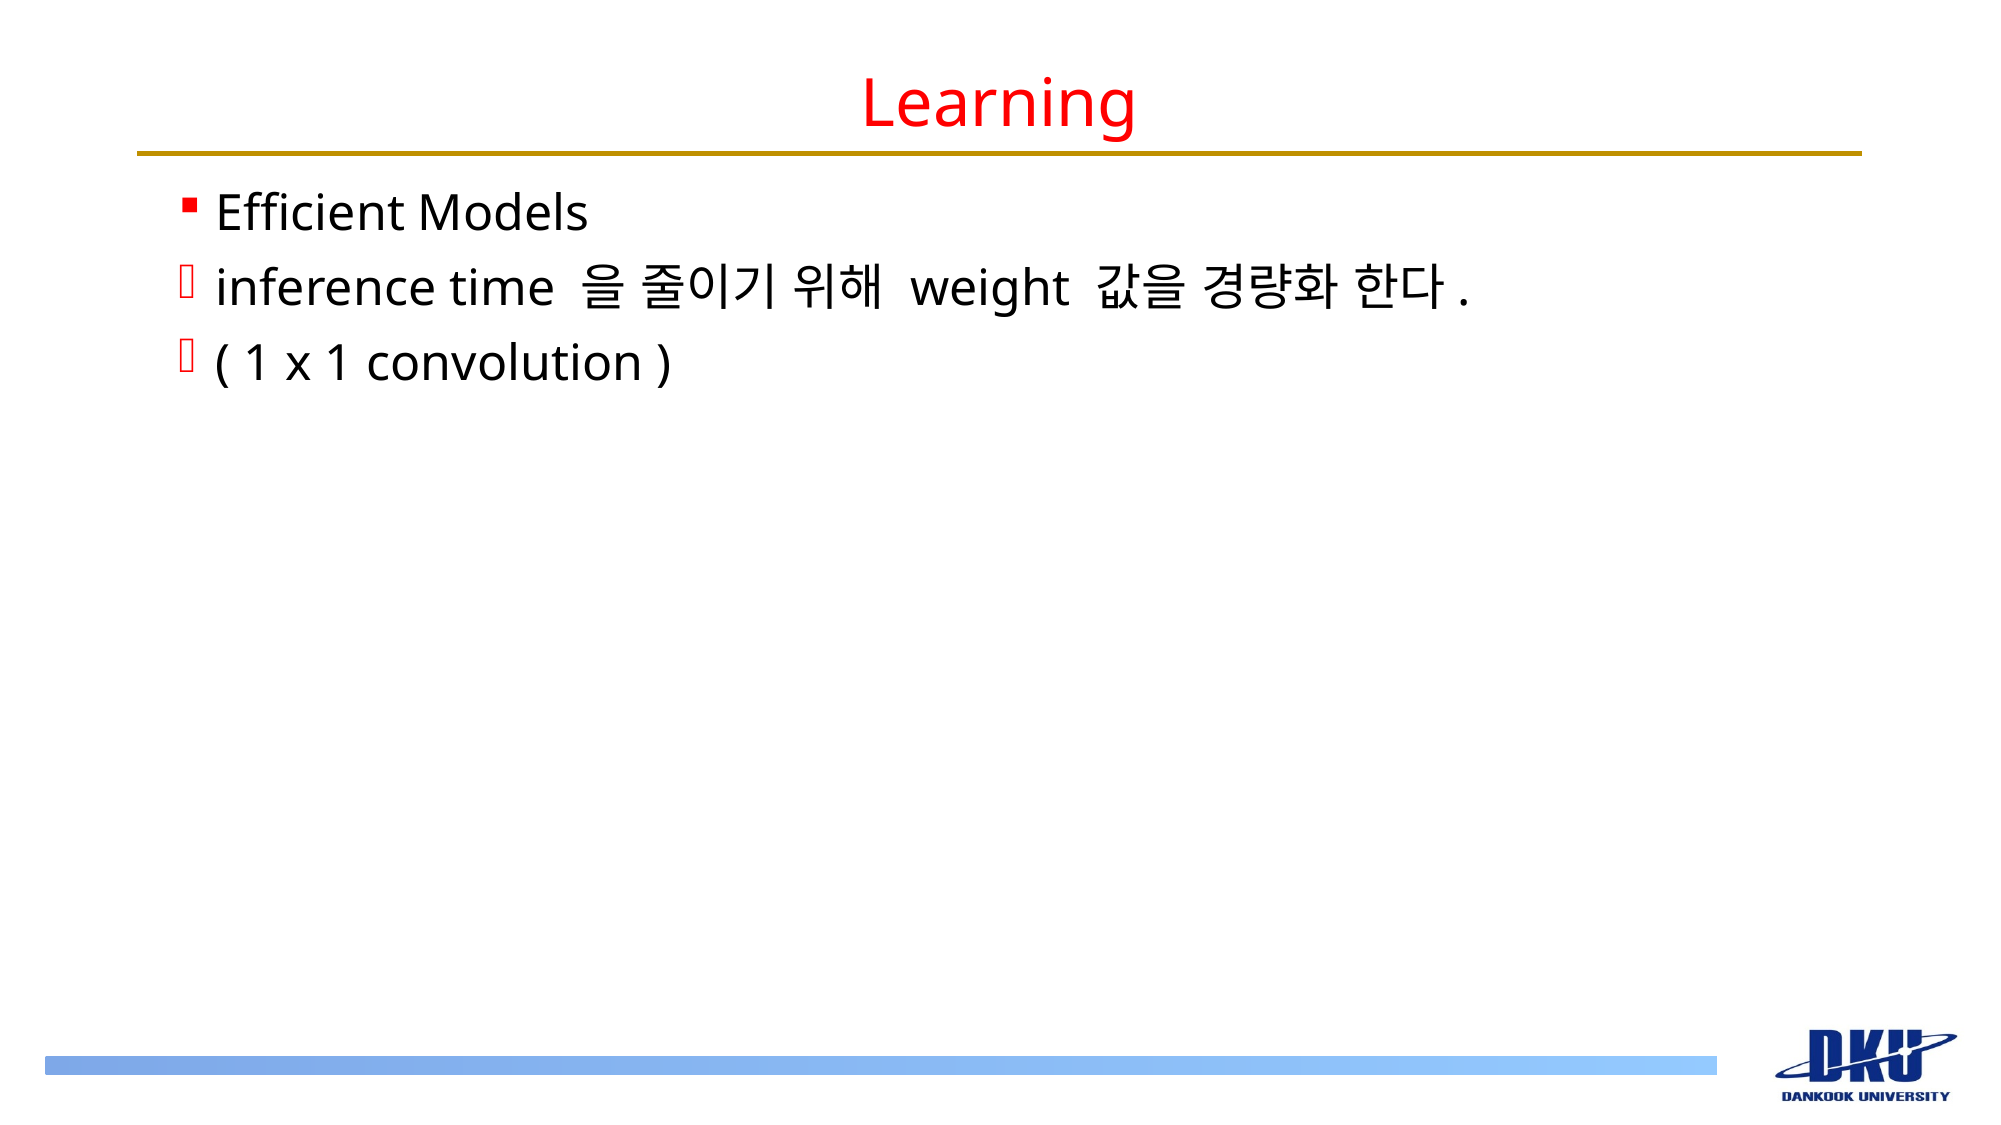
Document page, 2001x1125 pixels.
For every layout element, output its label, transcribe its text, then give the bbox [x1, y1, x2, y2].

text_box [45, 1056, 1718, 1075]
table_header Learning [137, 48, 1862, 151]
text_box Efficient Models inference time 을 줄이기 위해 weight 값을 경량화 한다. ( 1 x 1 convolution ) [163, 180, 1889, 430]
picture [1769, 1021, 1970, 1108]
